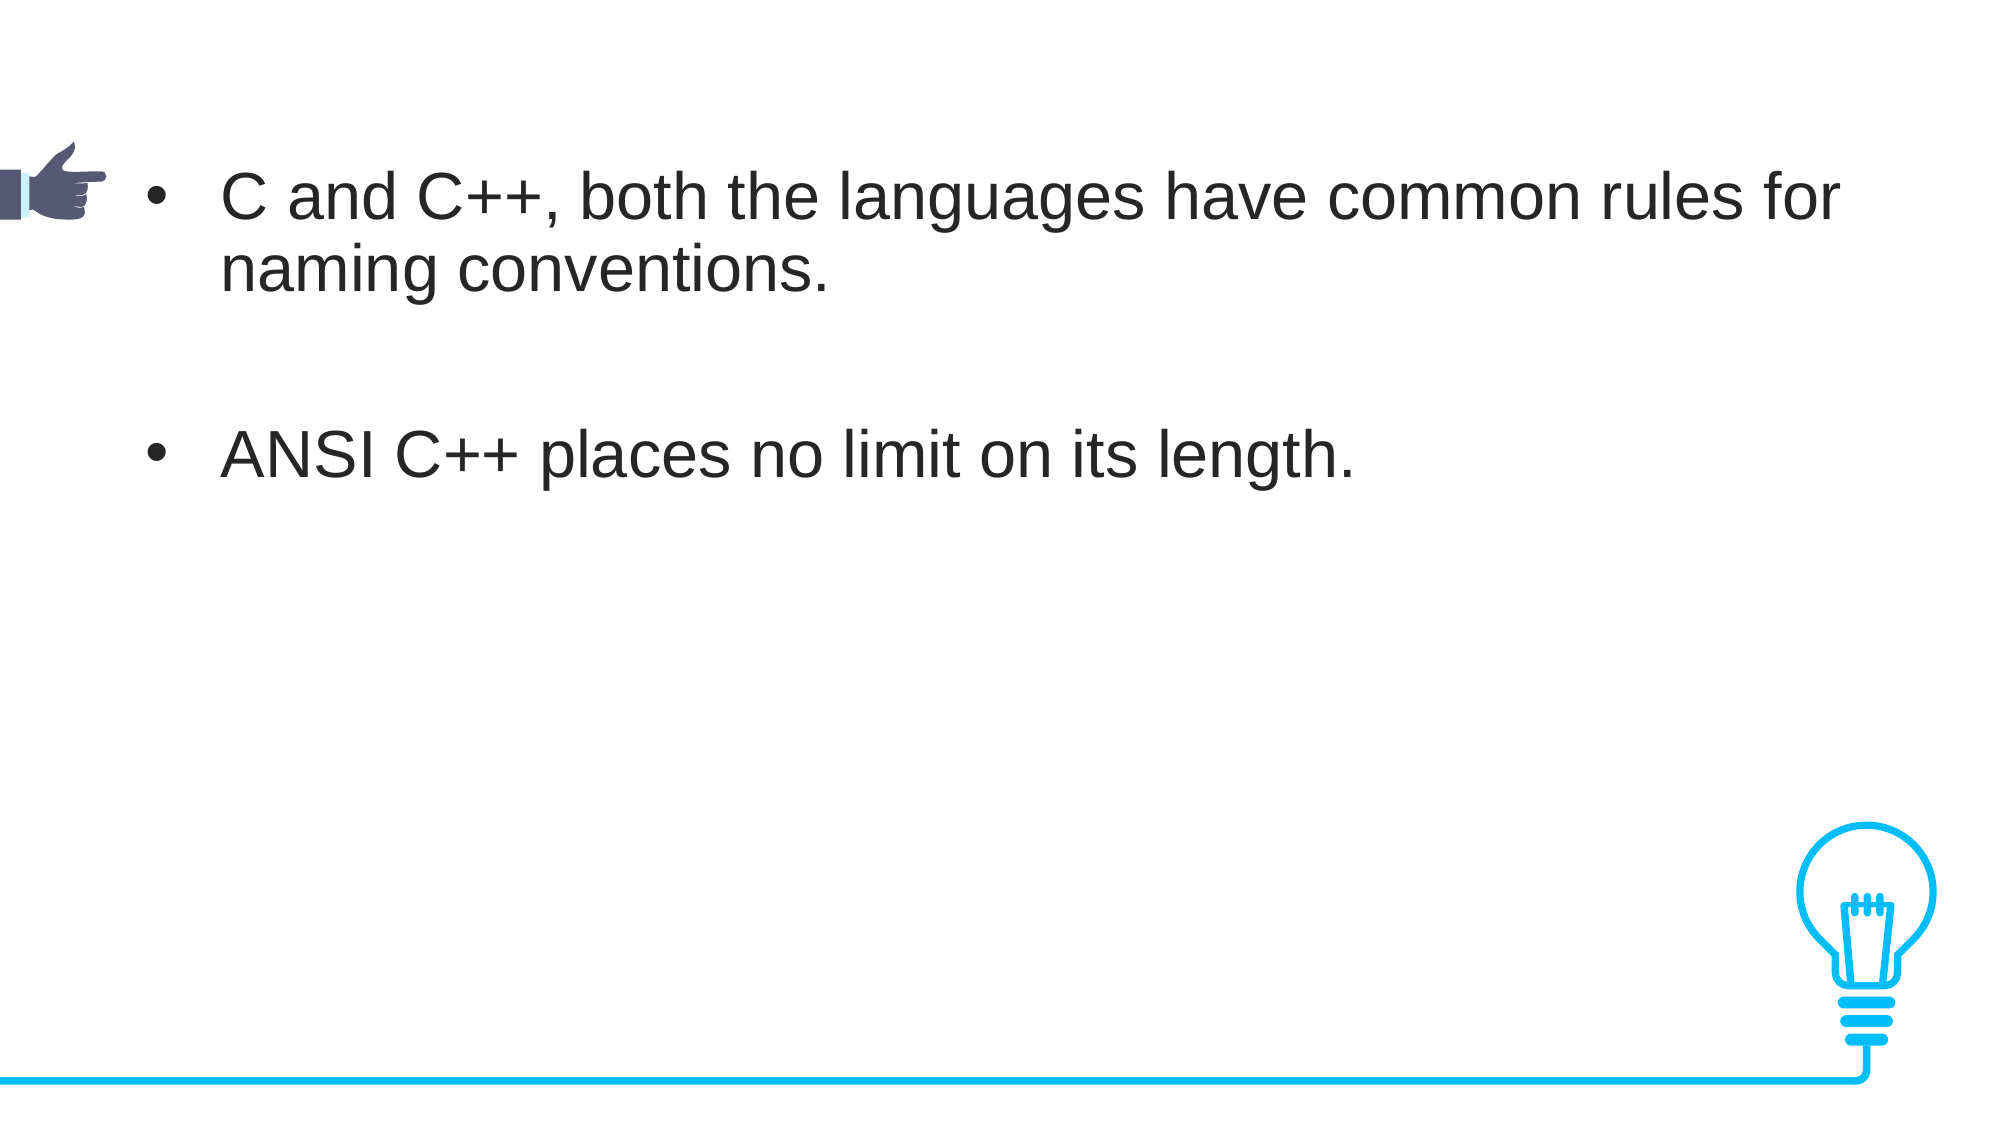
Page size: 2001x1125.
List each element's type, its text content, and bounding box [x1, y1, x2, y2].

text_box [0, 141, 107, 220]
list C and C++, both the languages have common rules for naming conventions. ANSI C++ places no limit on its length. [130, 46, 1927, 700]
